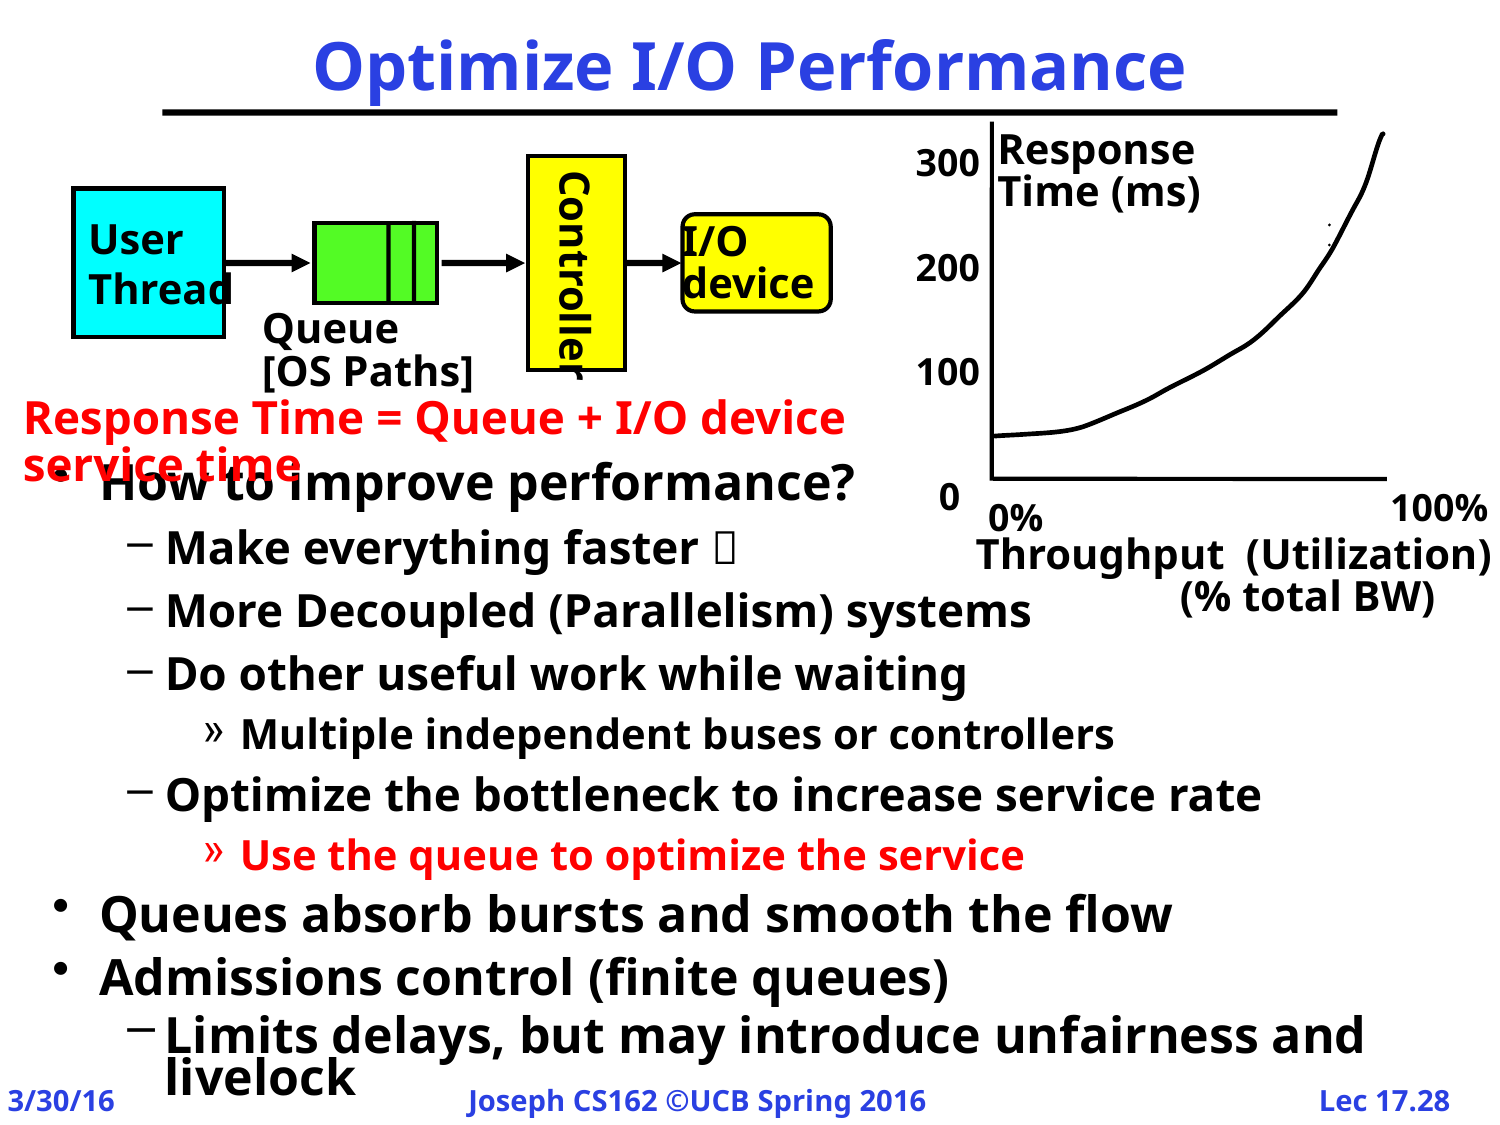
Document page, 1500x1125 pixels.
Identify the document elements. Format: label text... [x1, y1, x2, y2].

title Optimize I/O Performance [162, 24, 1338, 113]
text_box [12, 155, 903, 451]
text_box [908, 121, 1493, 627]
list How to improve performance? Make everything faster  More Decoupled (Parallelism) systems Do other useful work while waiting Multiple independent buses or controllers Optimize the bottleneck to increase service rate Use the queue to optimize the service Queues absorb bursts and smooth the flow Admissions control (finite queues) Limits delays, but may introduce unfairness and livelock [37, 459, 1455, 1015]
